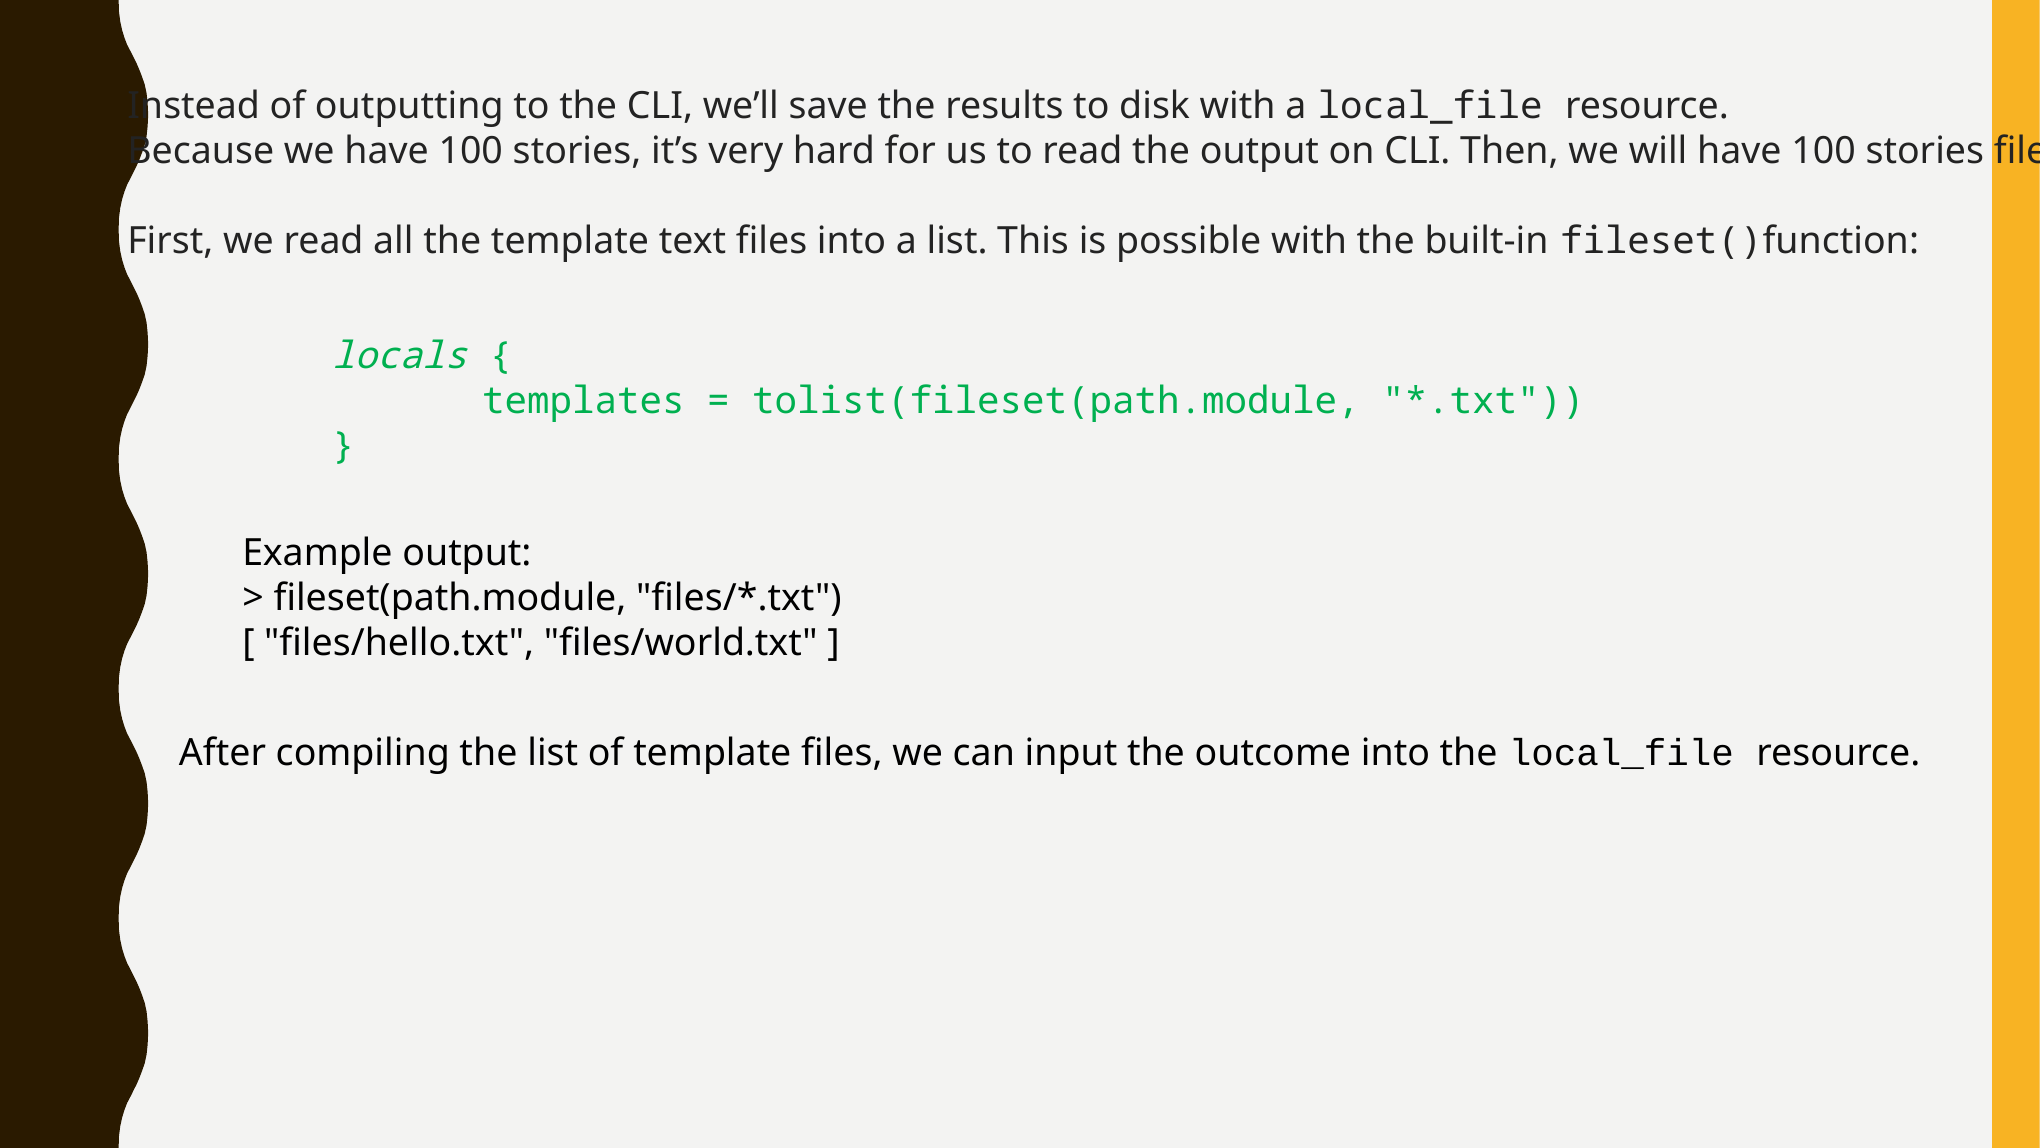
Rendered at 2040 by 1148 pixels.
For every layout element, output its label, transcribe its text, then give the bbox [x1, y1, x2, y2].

text_box Example output: > fileset(path.module, "files/*.txt") [ "files/hello.txt", "files/world.txt" ] [227, 520, 857, 671]
text_box After compiling the list of template files, we can input the outcome into the local_file resource. [164, 721, 1936, 781]
text_box Instead of outputting to the CLI, we’ll save the results to disk with a local_file resource. Because we have 100 stories, it’s very hard for us to read the output on CLI. Then, we will have 100 stories files. First, we read all the template text files into a list. This is possible with the built-in fileset()function: [112, 73, 2040, 359]
text_box locals { templates = tolist(fileset(path.module, "*.txt")) } [317, 323, 1600, 519]
